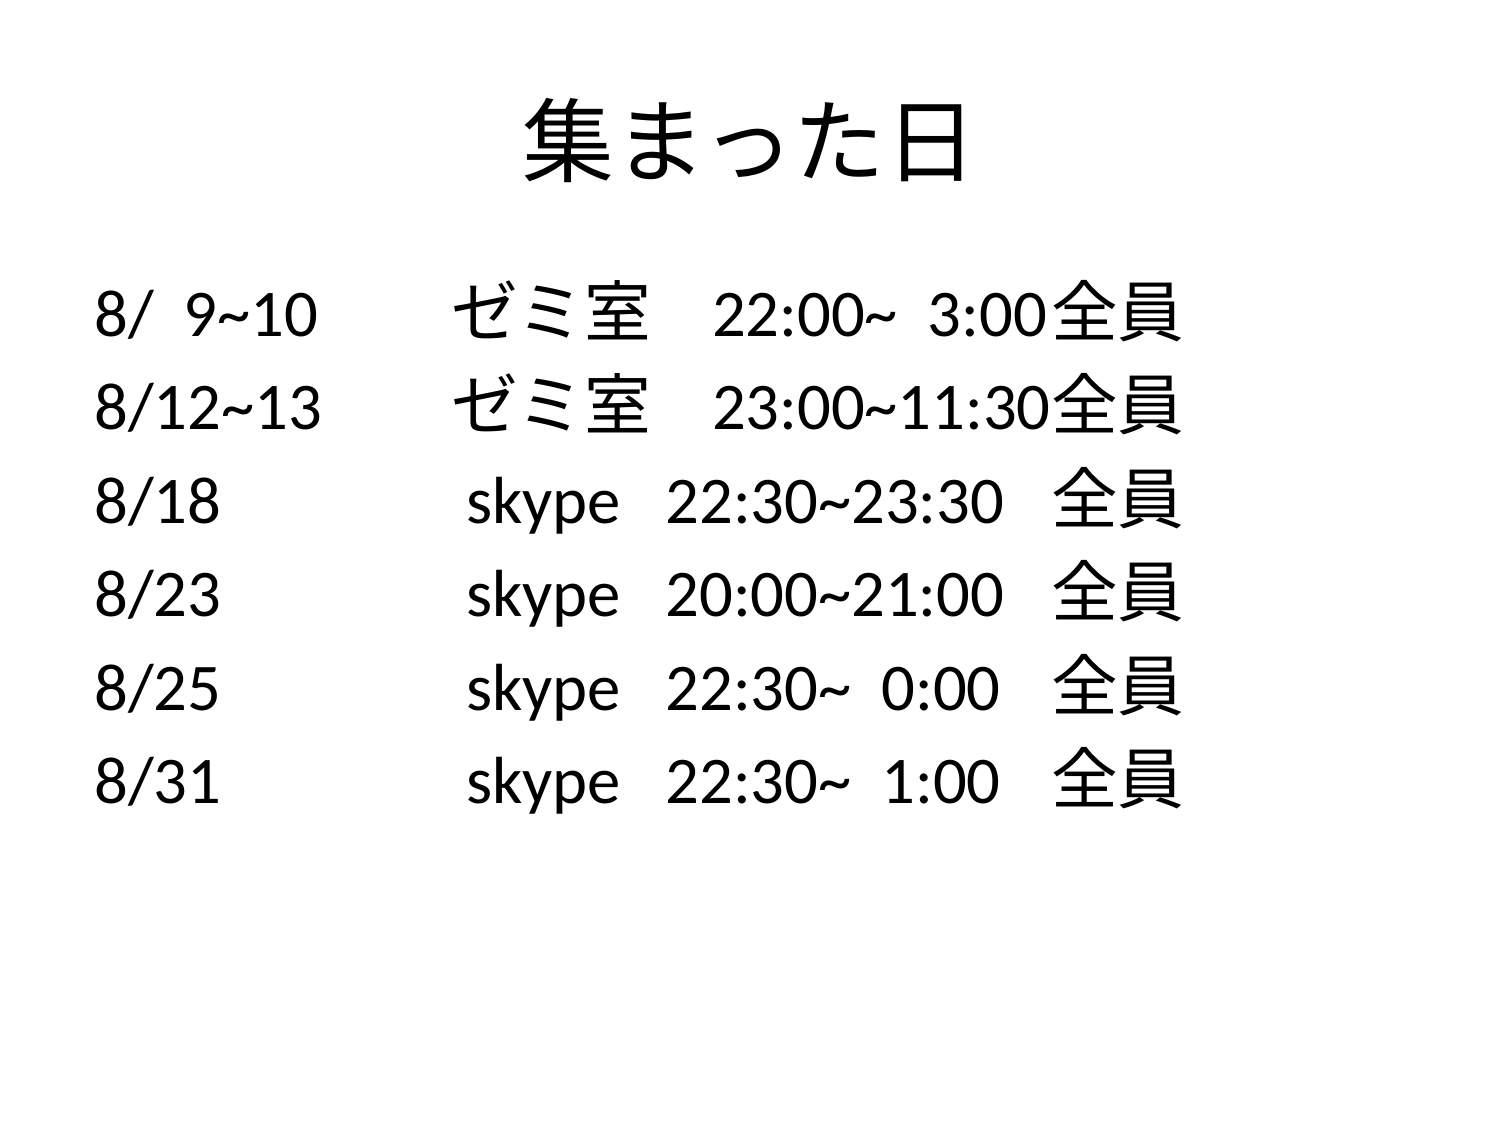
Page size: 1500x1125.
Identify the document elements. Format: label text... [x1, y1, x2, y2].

list 8/ 9~10 ゼミ室 22:00~ 3:00 全員 8/12~13 ゼミ室 23:00~11:30 全員 8/18 skype 22:30~23:30 全員 8/23 skype 20:00~21:00 全員 8/25 skype 22:30~ 0:00 全員 8/31 skype 22:30~ 1:00 全員 [79, 262, 1430, 1005]
title 集まった日 [75, 45, 1425, 233]
